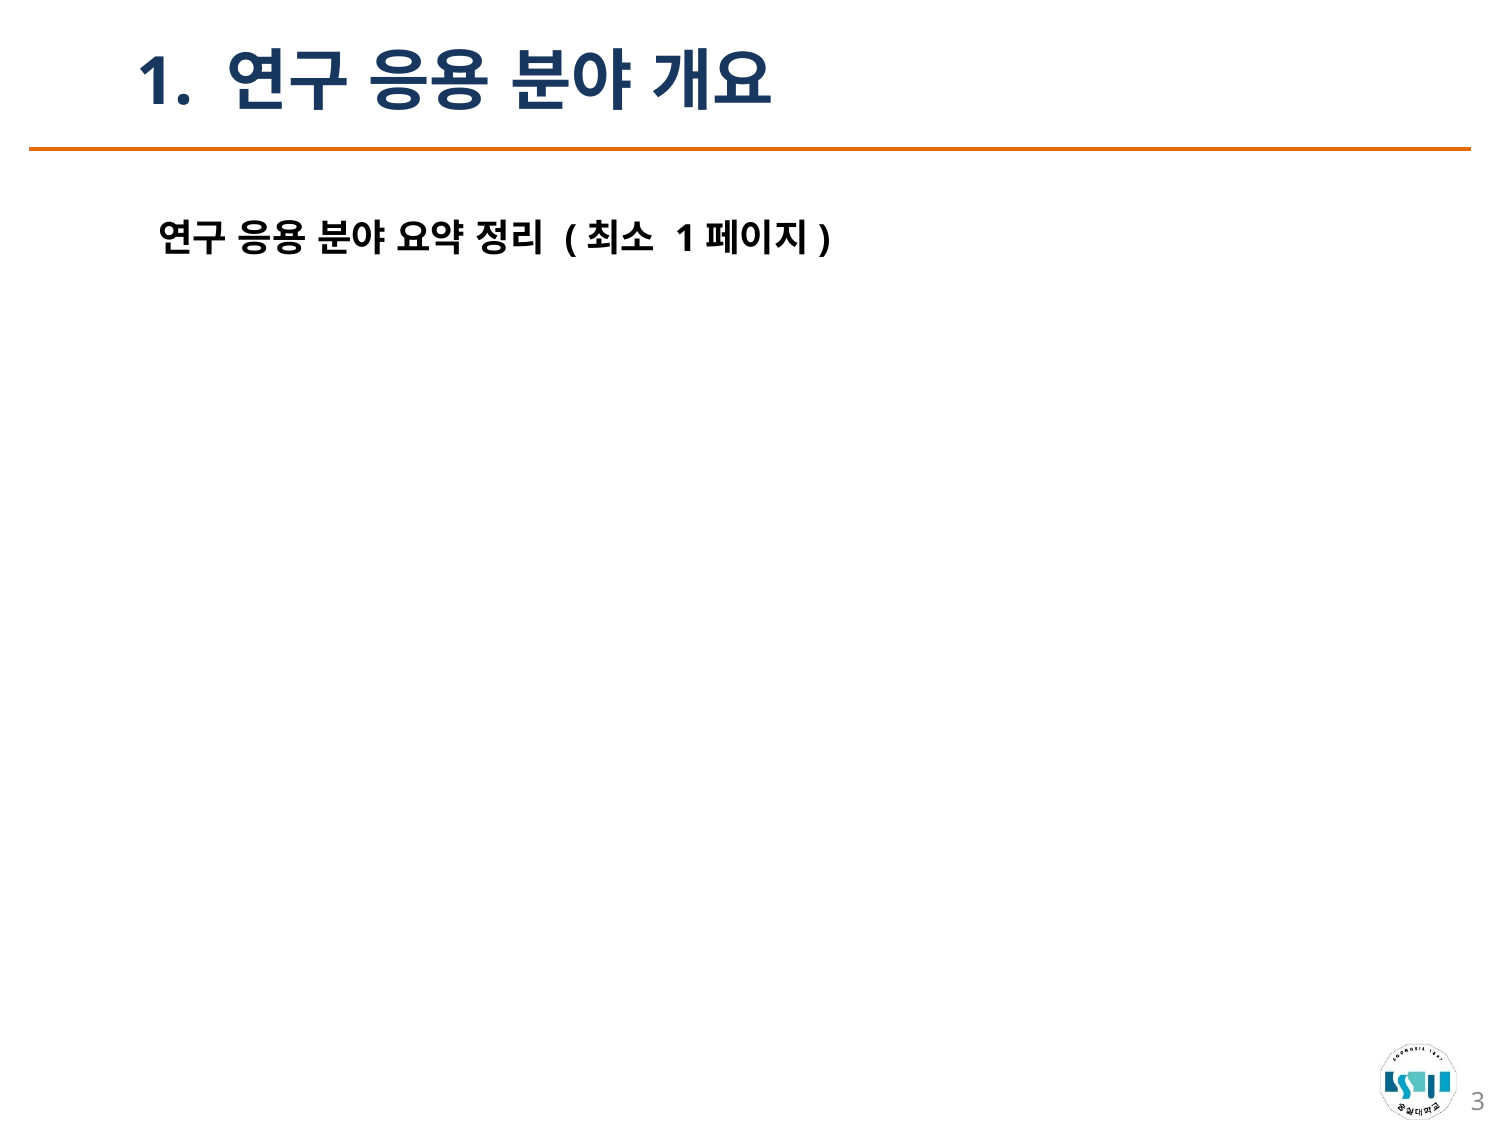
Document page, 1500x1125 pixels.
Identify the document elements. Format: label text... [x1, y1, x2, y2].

picture [1376, 1040, 1459, 1082]
text_box 1. 연구 응용 분야 개요 [121, 30, 791, 126]
slide_number 3 [1149, 1082, 1500, 1124]
text_box 연구 응용 분야 요약 정리 (최소 1페이지) [123, 184, 1311, 267]
